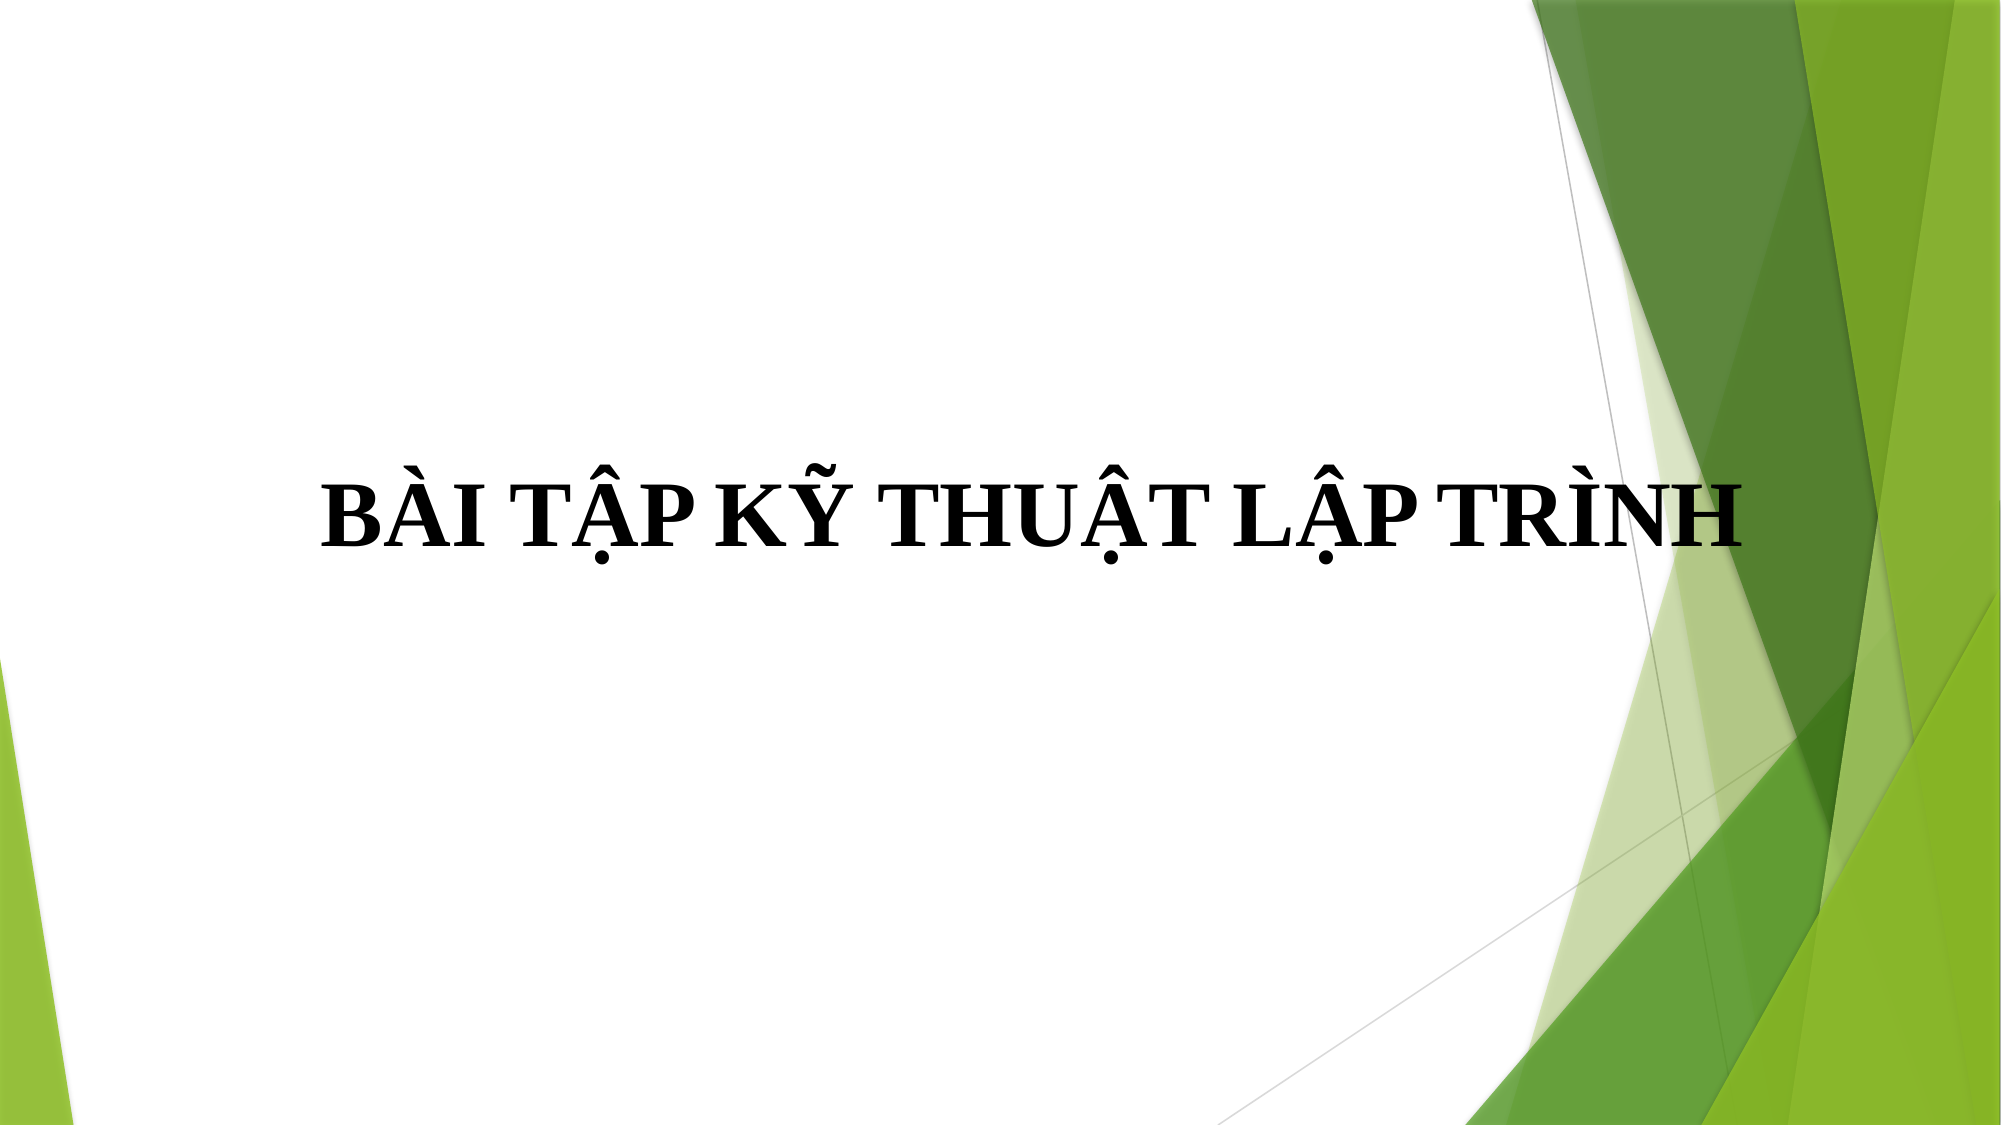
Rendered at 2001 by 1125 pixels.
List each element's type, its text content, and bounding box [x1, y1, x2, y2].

text_box BÀI TẬP KỸ THUẬT LẬP TRÌNH [255, 394, 1810, 638]
